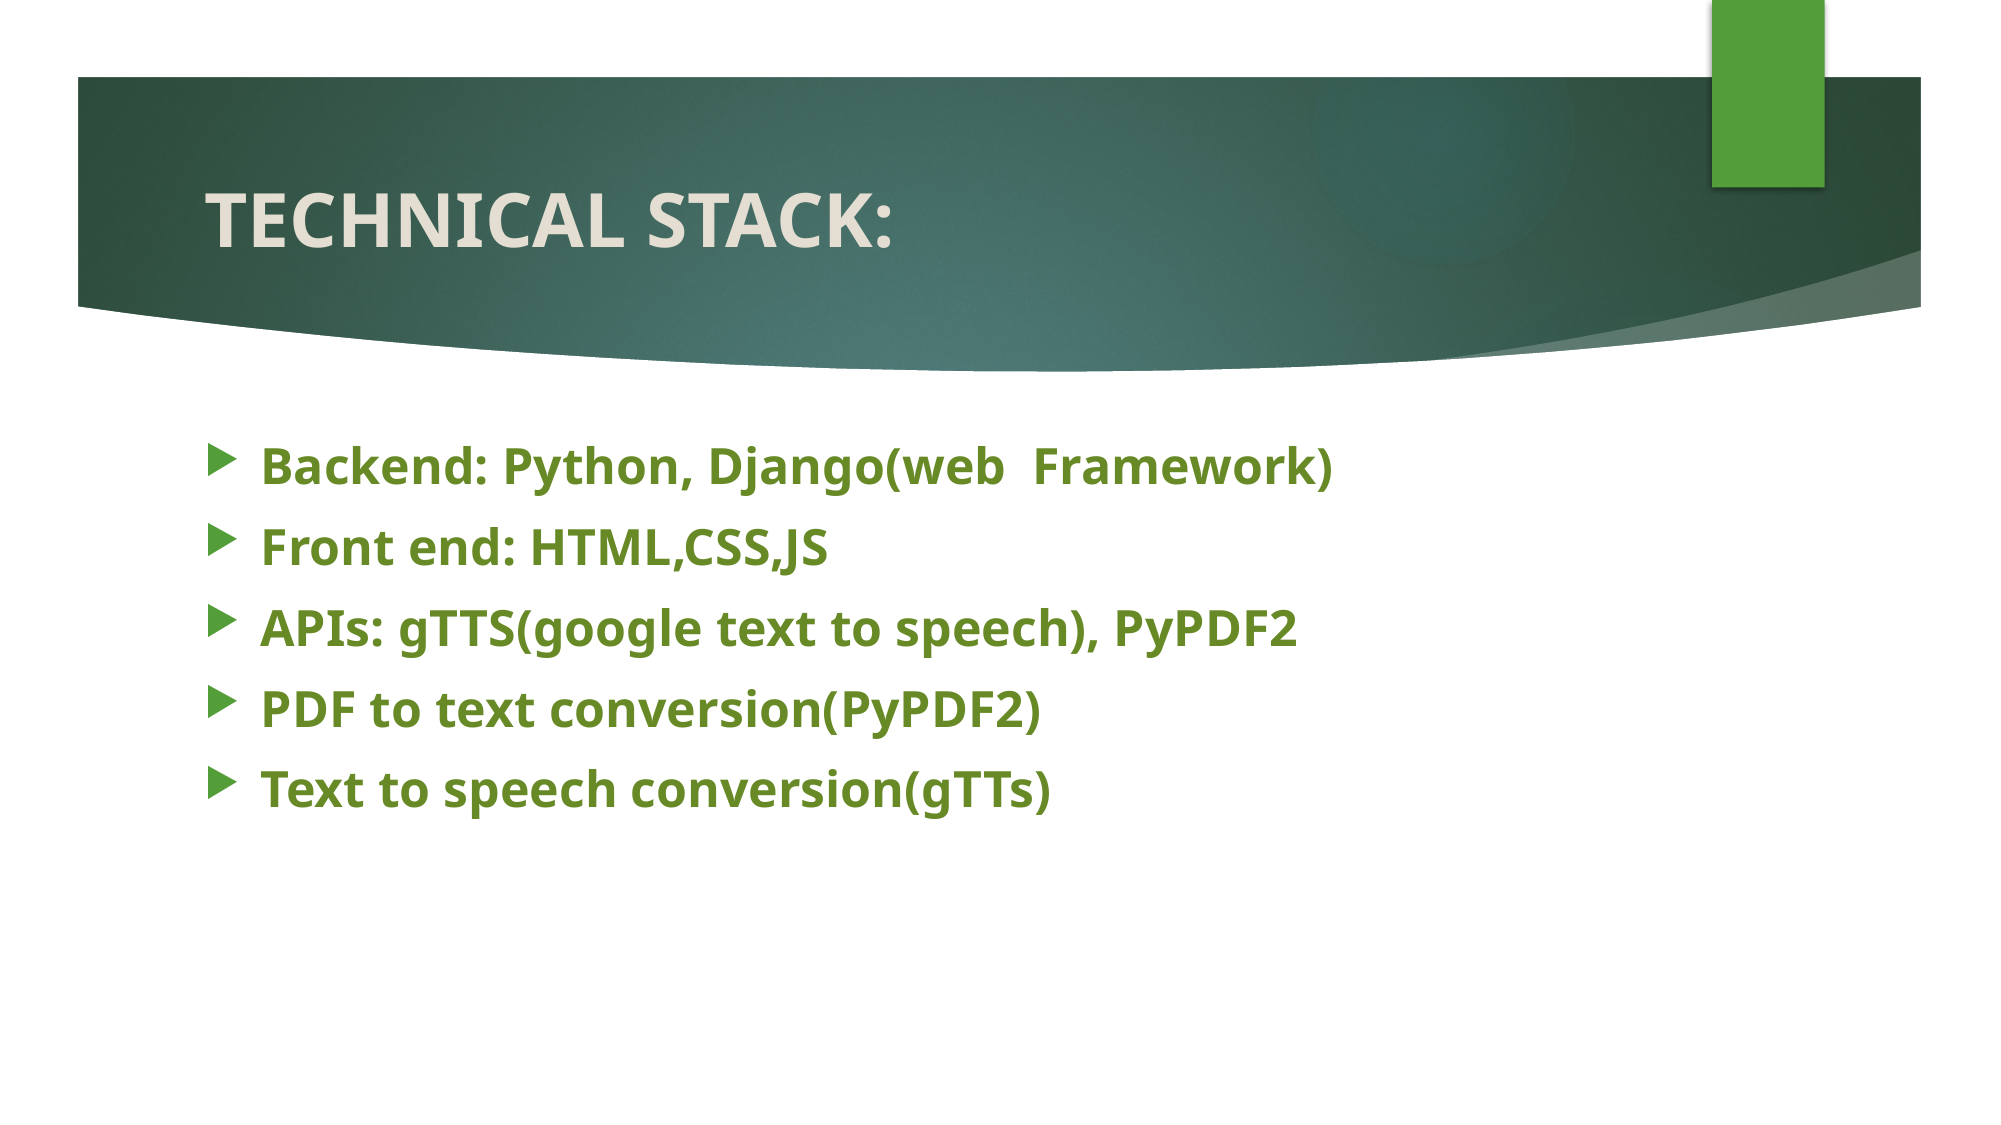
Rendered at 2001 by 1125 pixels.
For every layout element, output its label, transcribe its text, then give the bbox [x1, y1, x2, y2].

list Backend: Python, Django(web Framework) Front end: HTML,CSS,JS APIs: gTTS(google text to speech), PyPDF2 PDF to text conversion(PyPDF2) Text to speech conversion(gTTs) [189, 427, 1638, 988]
title TECHNICAL STACK: [189, 159, 1627, 276]
